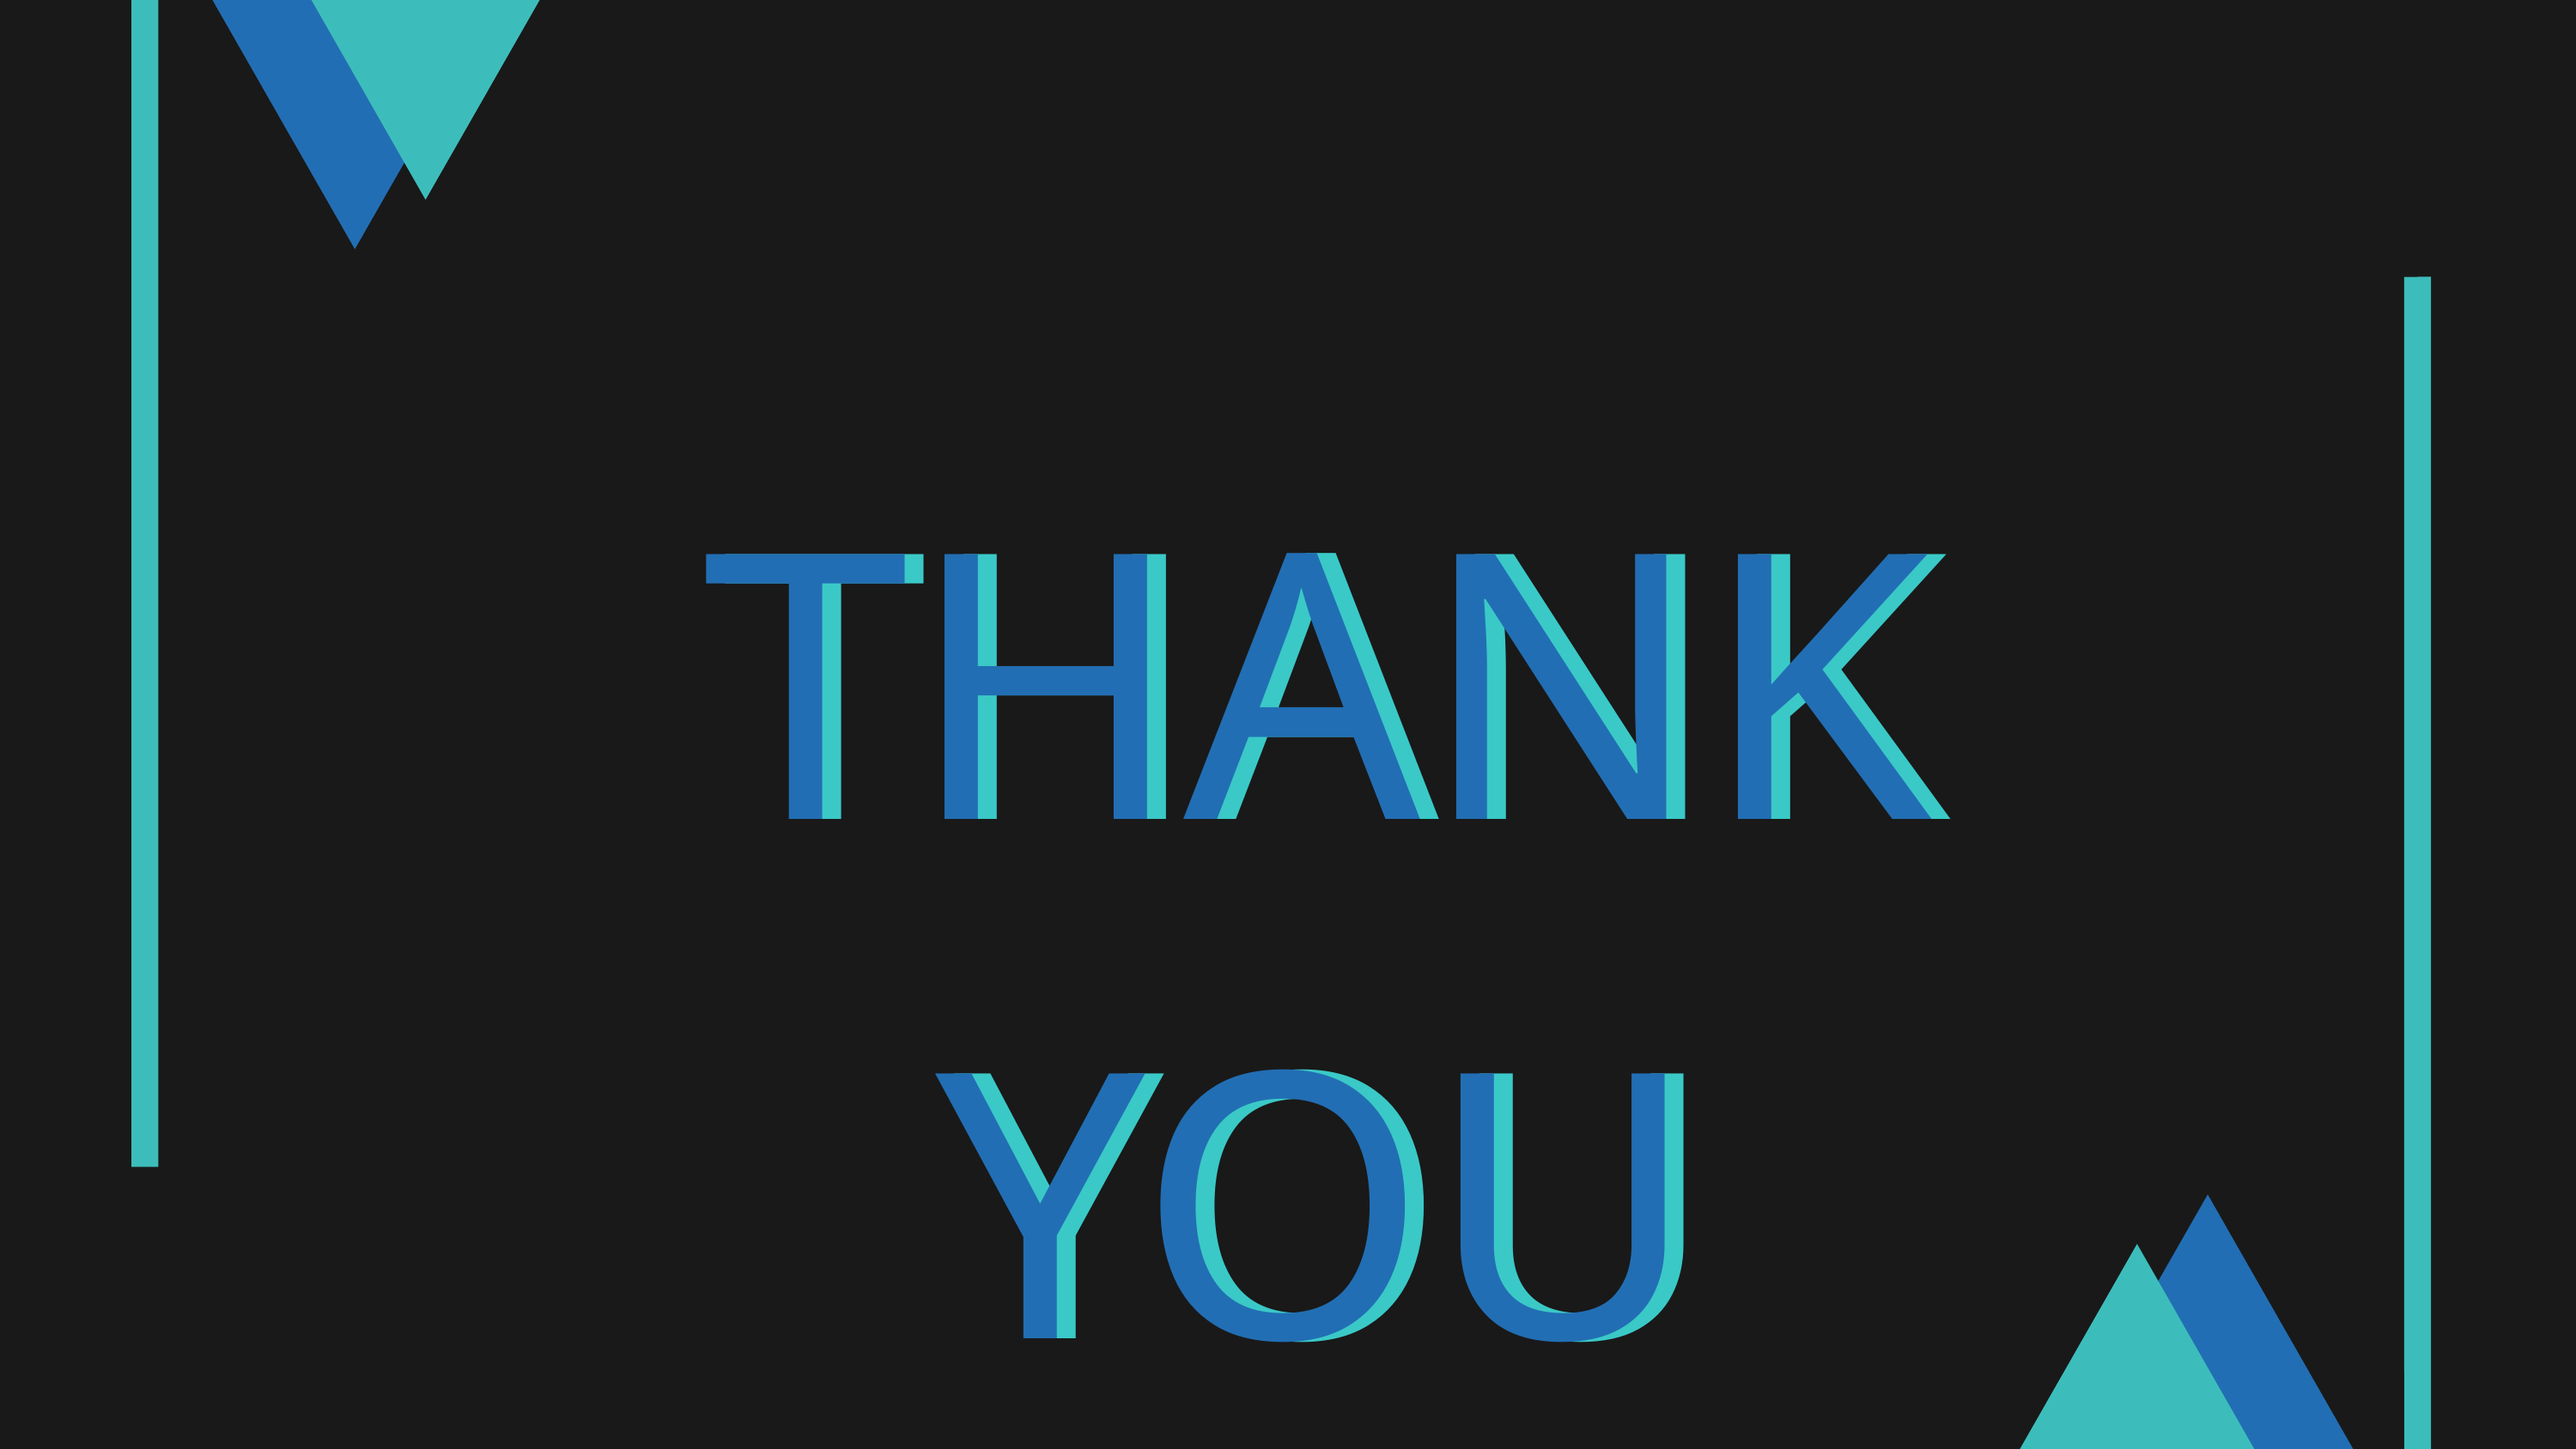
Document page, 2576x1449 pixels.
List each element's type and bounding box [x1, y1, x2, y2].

text_box [406, 416, 2248, 862]
text_box [248, 0, 604, 200]
text_box [2030, 1194, 2385, 1449]
text_box [177, 0, 532, 250]
text_box [1959, 1243, 2315, 1449]
